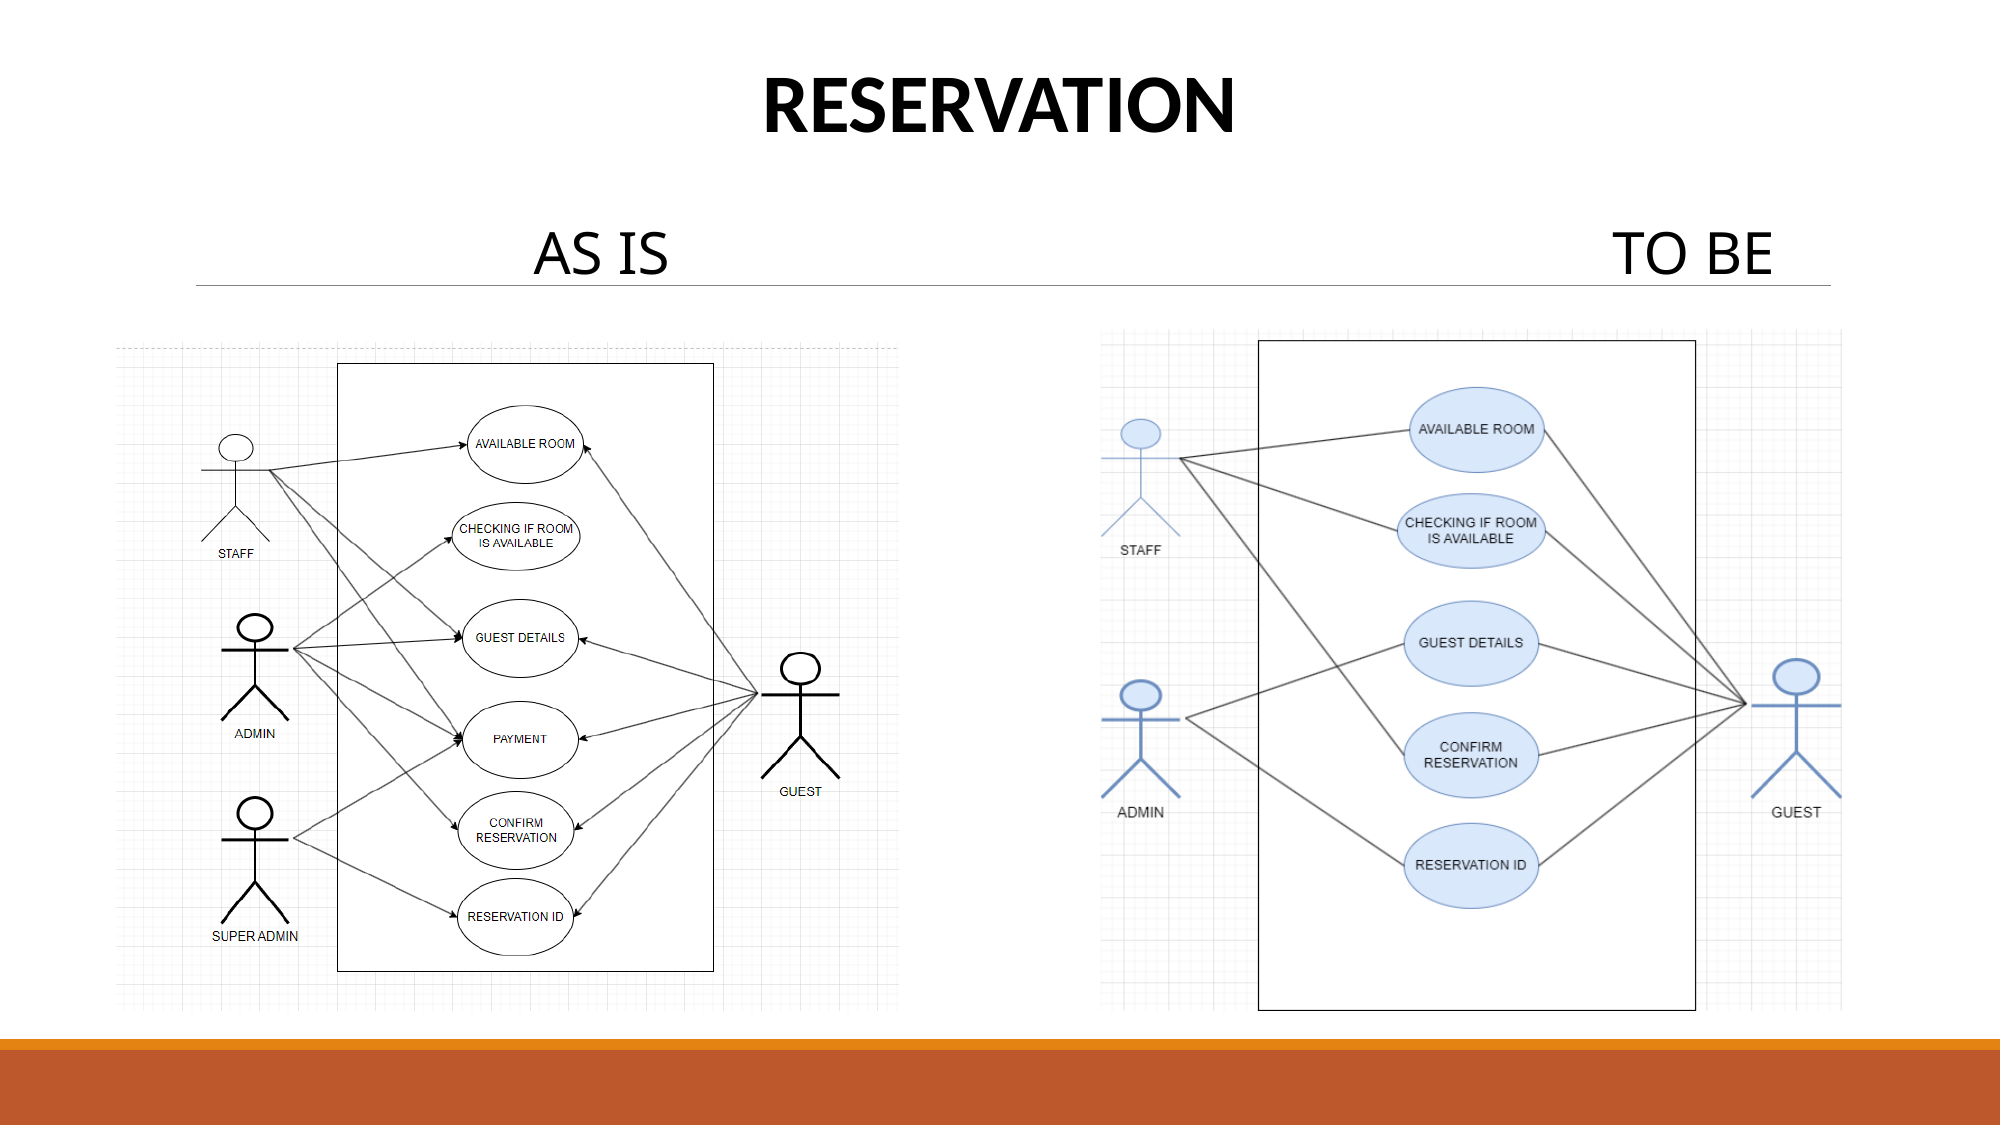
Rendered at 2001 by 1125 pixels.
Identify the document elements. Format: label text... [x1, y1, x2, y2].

picture [1100, 328, 1843, 1012]
text_box RESERVATION [0, 41, 2000, 157]
text_box AS IS TO BE [0, 219, 2000, 287]
picture [115, 341, 900, 1012]
